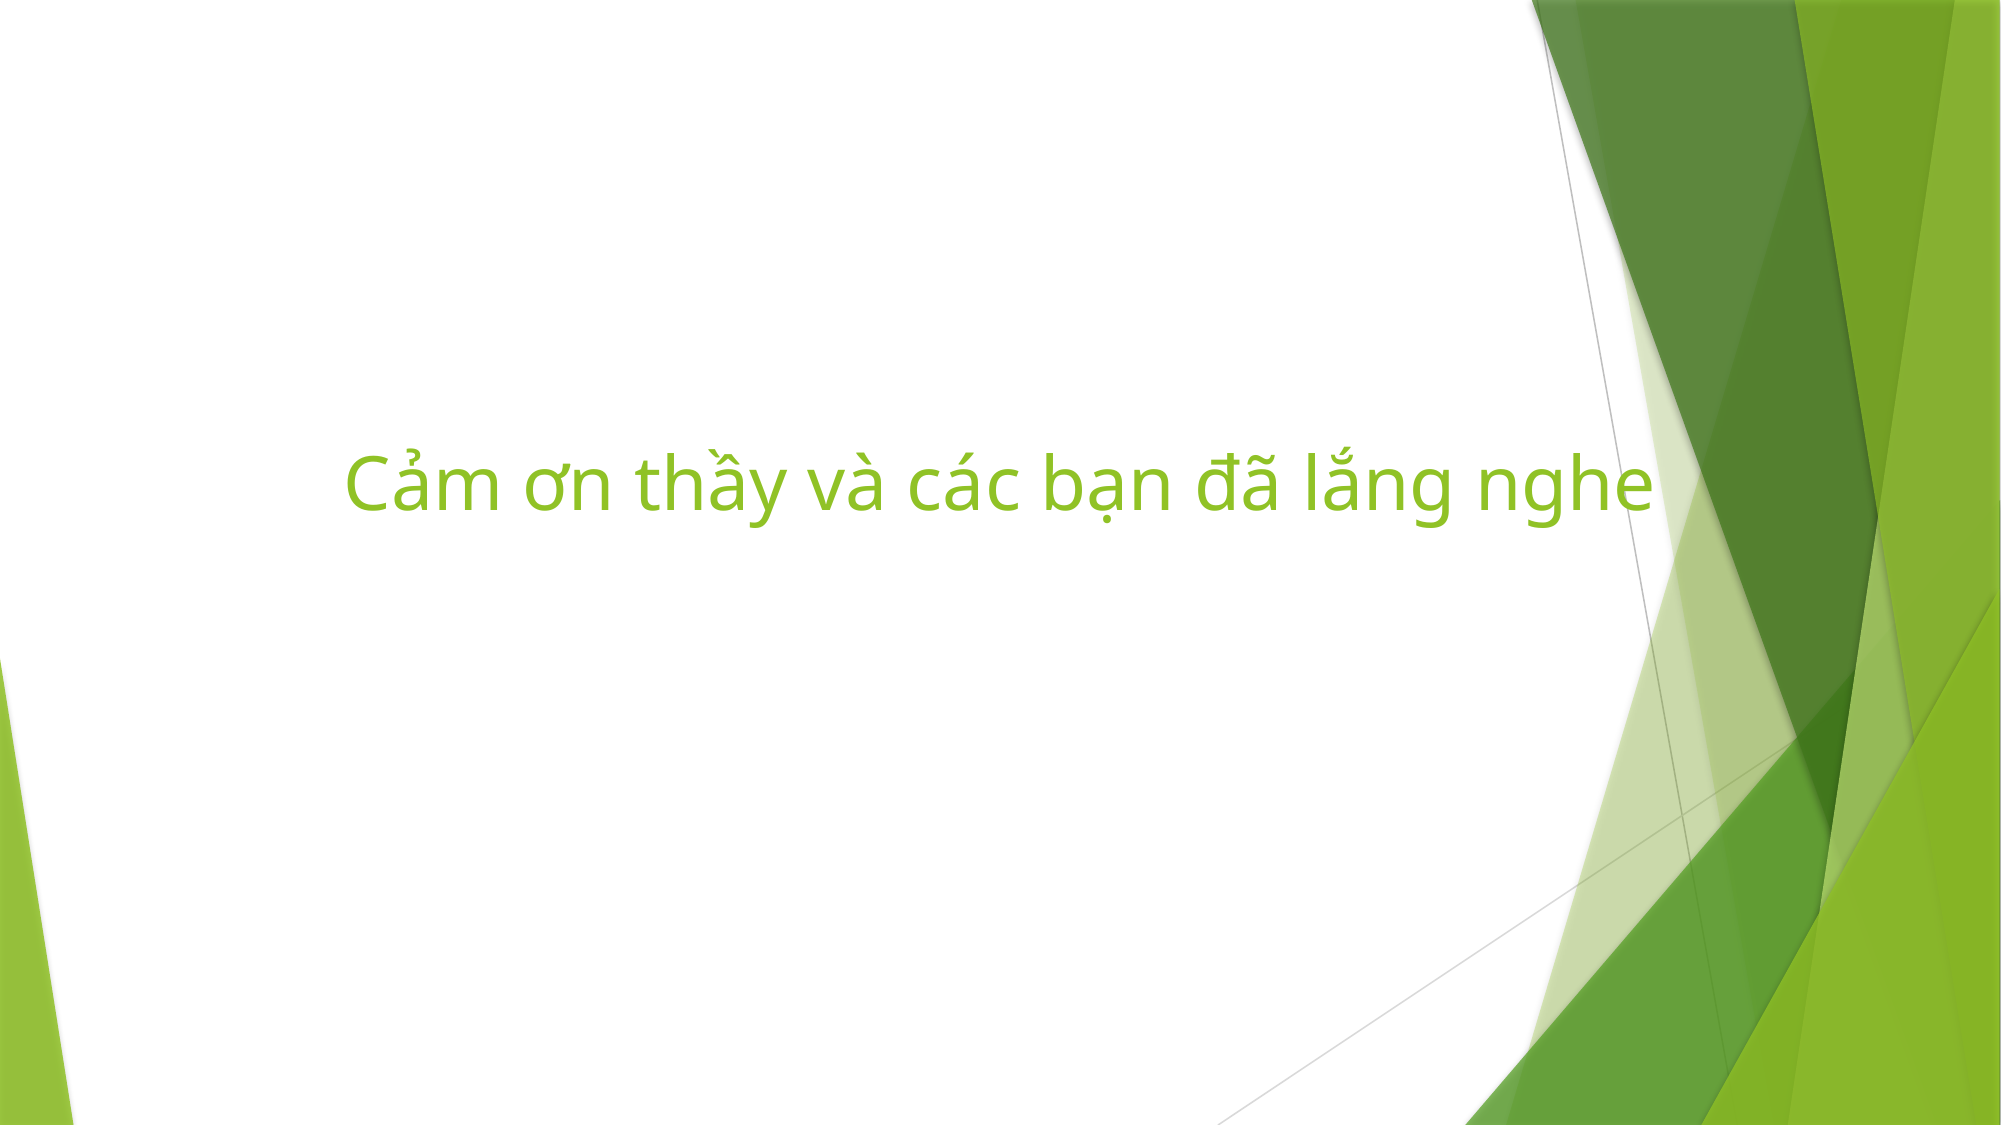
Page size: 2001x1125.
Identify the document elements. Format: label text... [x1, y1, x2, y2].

title Cảm ơn thầy và các bạn đã lắng nghe [328, 427, 1739, 645]
